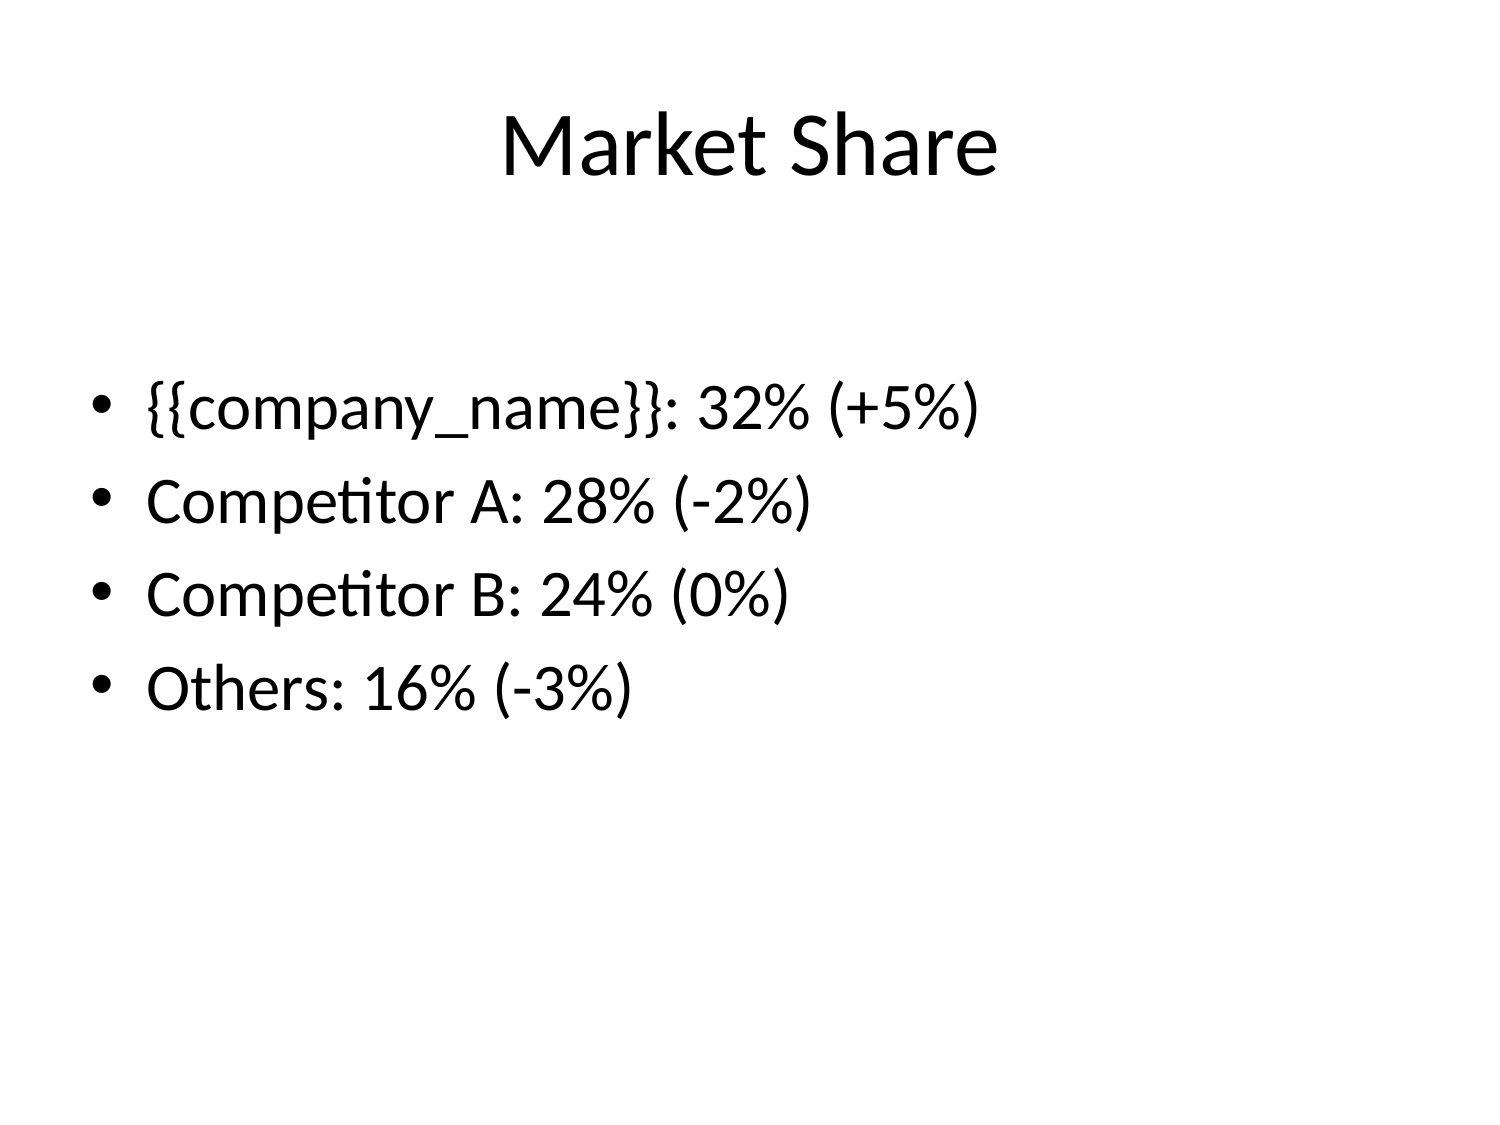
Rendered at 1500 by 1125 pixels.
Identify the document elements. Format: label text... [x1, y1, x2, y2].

title Market Share [75, 45, 1425, 233]
list {{company_name}}: 32% (+5%) Competitor A: 28% (-2%) Competitor B: 24% (0%) Others: 16% (-3%) [75, 262, 1425, 1005]
